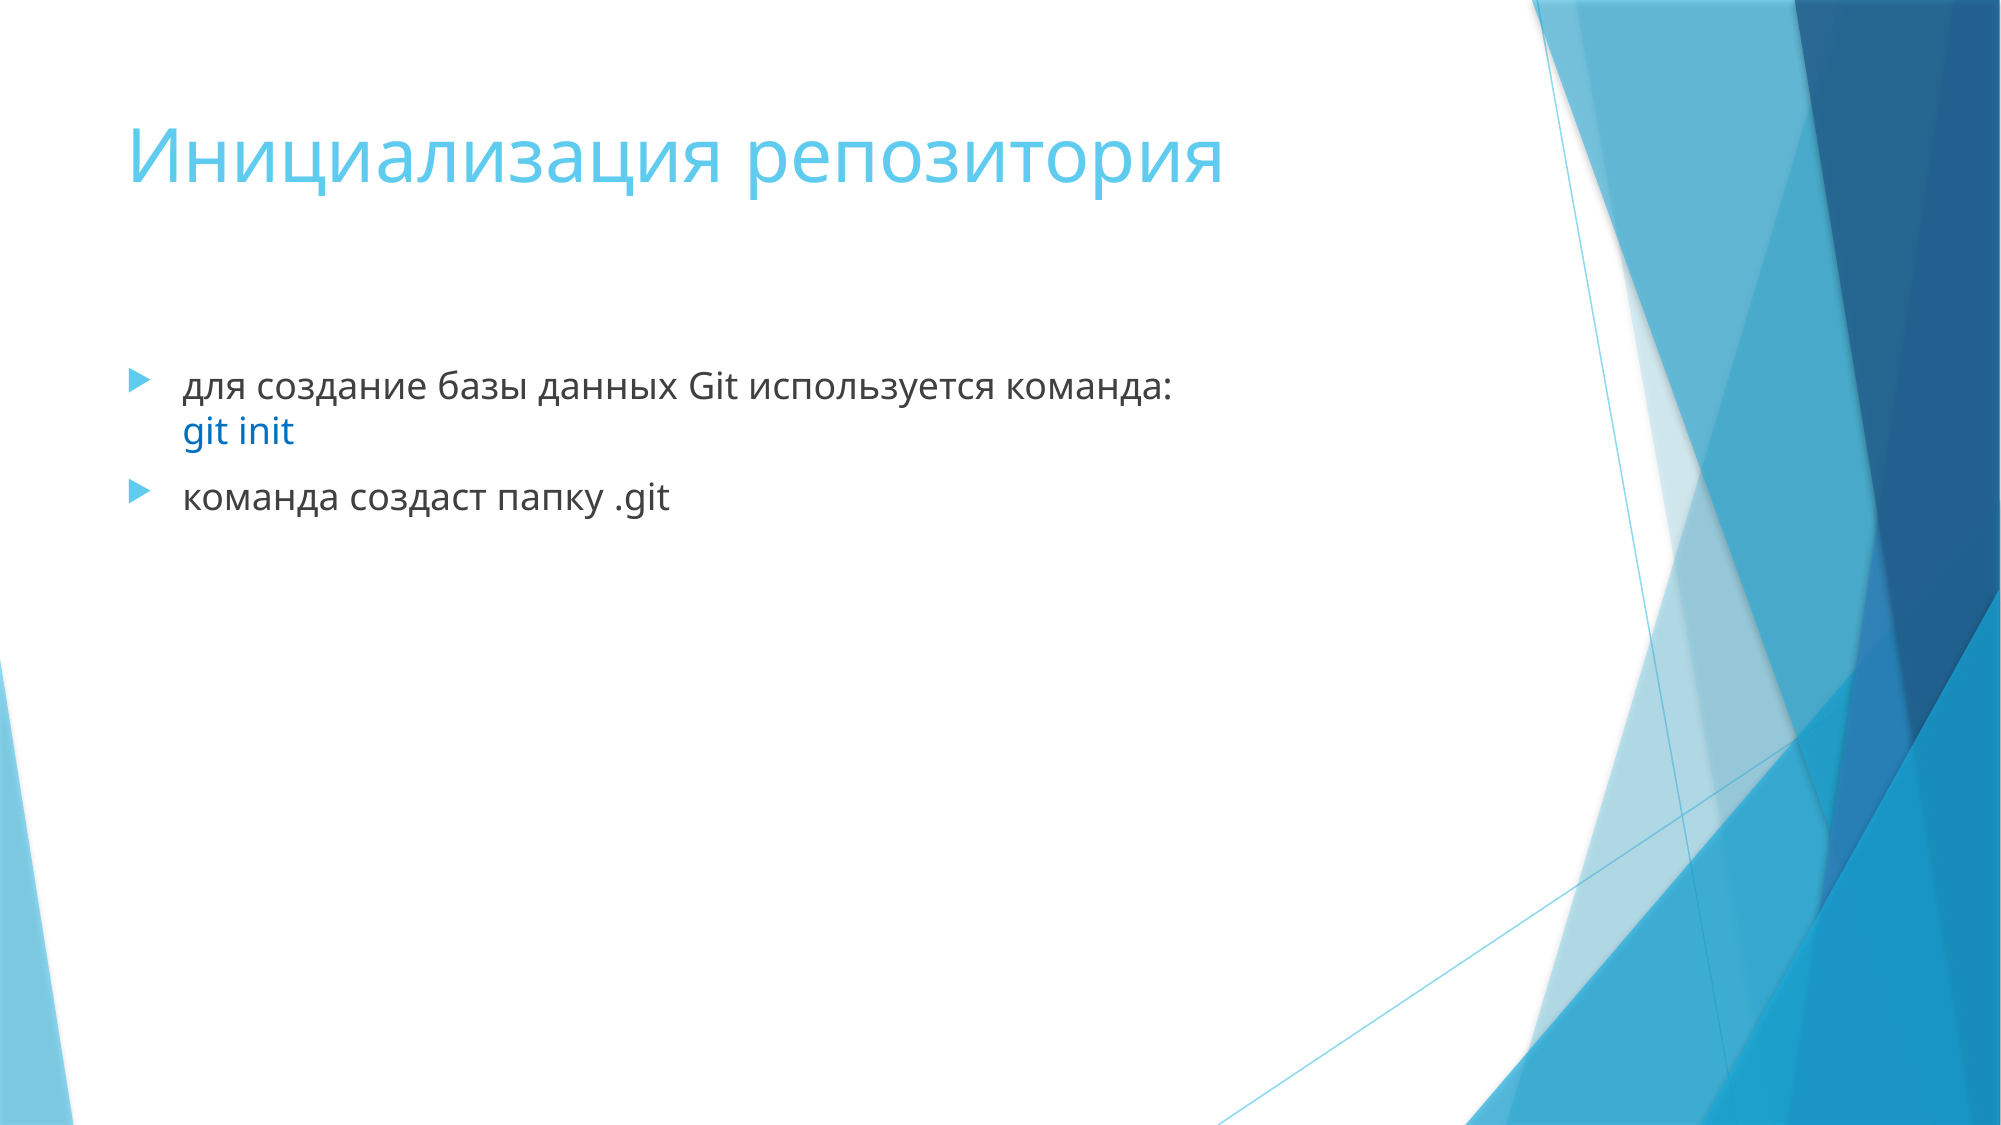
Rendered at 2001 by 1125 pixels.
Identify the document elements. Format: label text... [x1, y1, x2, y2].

title Инициализация репозитория [111, 99, 1522, 317]
list для создание базы данных Git используется команда: git init команда создаст папку .git [111, 354, 1522, 992]
